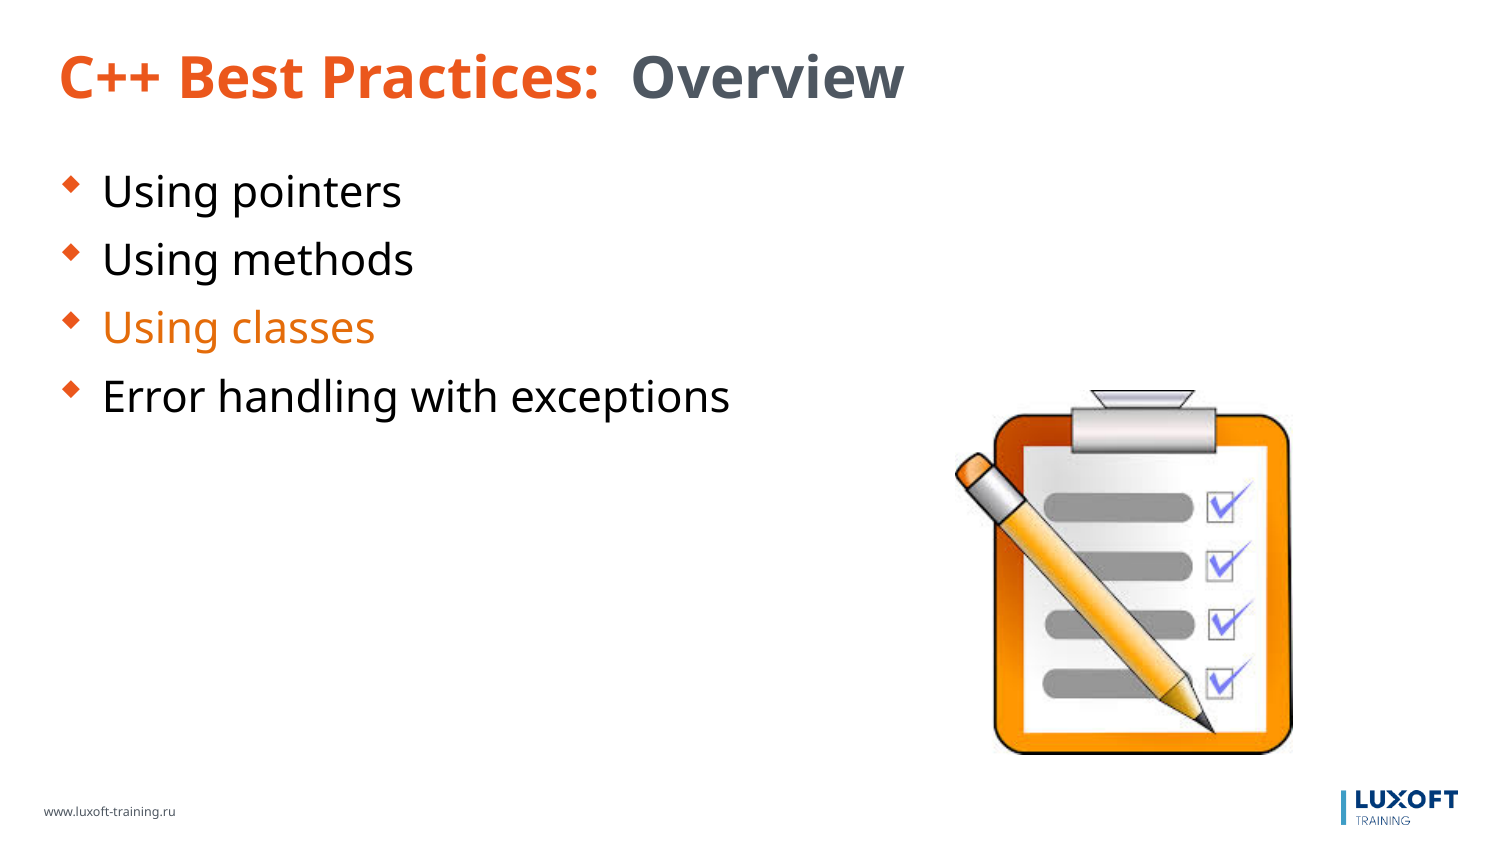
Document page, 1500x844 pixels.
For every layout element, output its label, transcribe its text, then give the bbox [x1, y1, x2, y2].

picture [1341, 790, 1458, 825]
text_box C++ Best Practices: Overview [47, 45, 1457, 107]
text_box Using pointers Using methods Using classes Error handling with exceptions [46, 142, 1396, 531]
picture [955, 390, 1293, 755]
